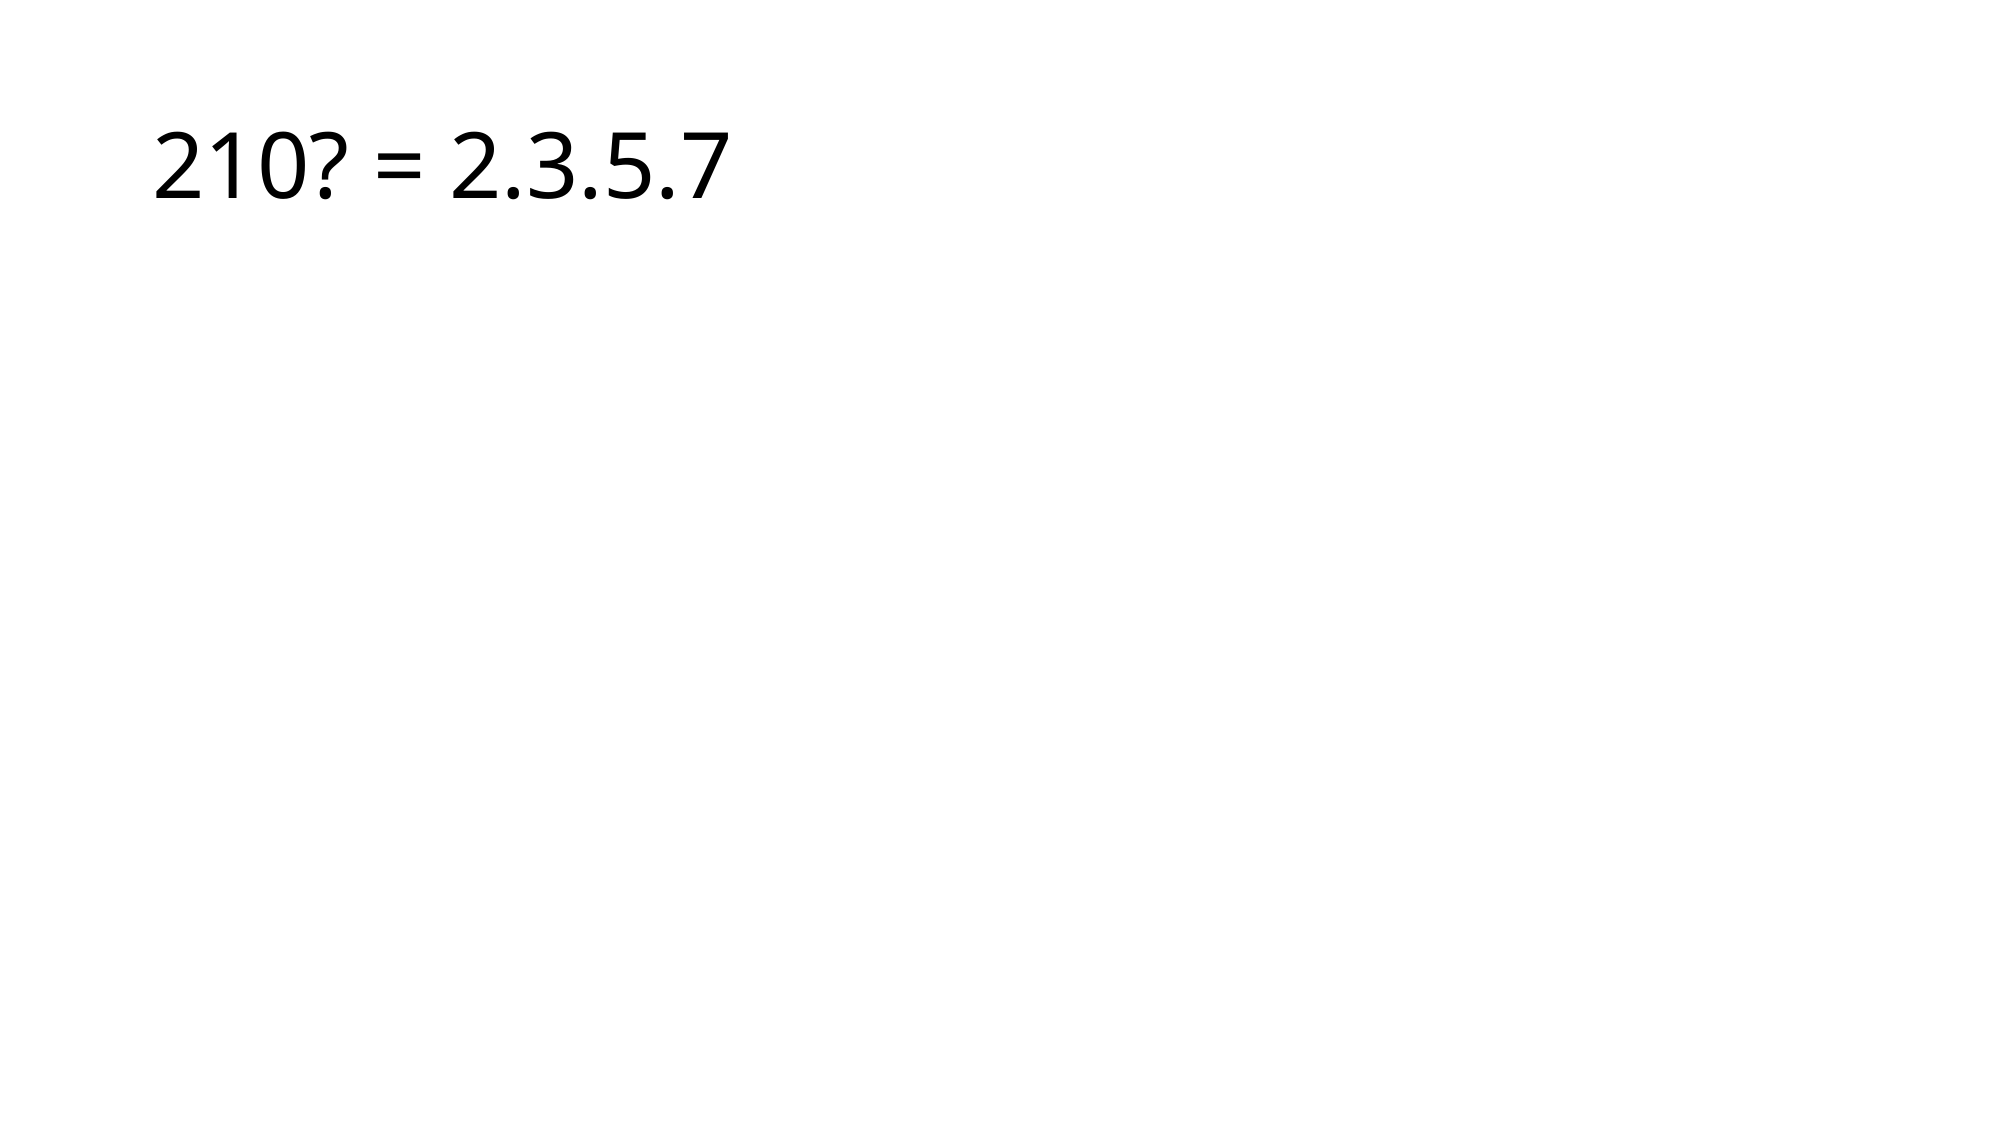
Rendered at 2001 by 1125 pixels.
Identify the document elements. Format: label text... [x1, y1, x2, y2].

title 210? = 2.3.5.7 [137, 59, 1863, 278]
